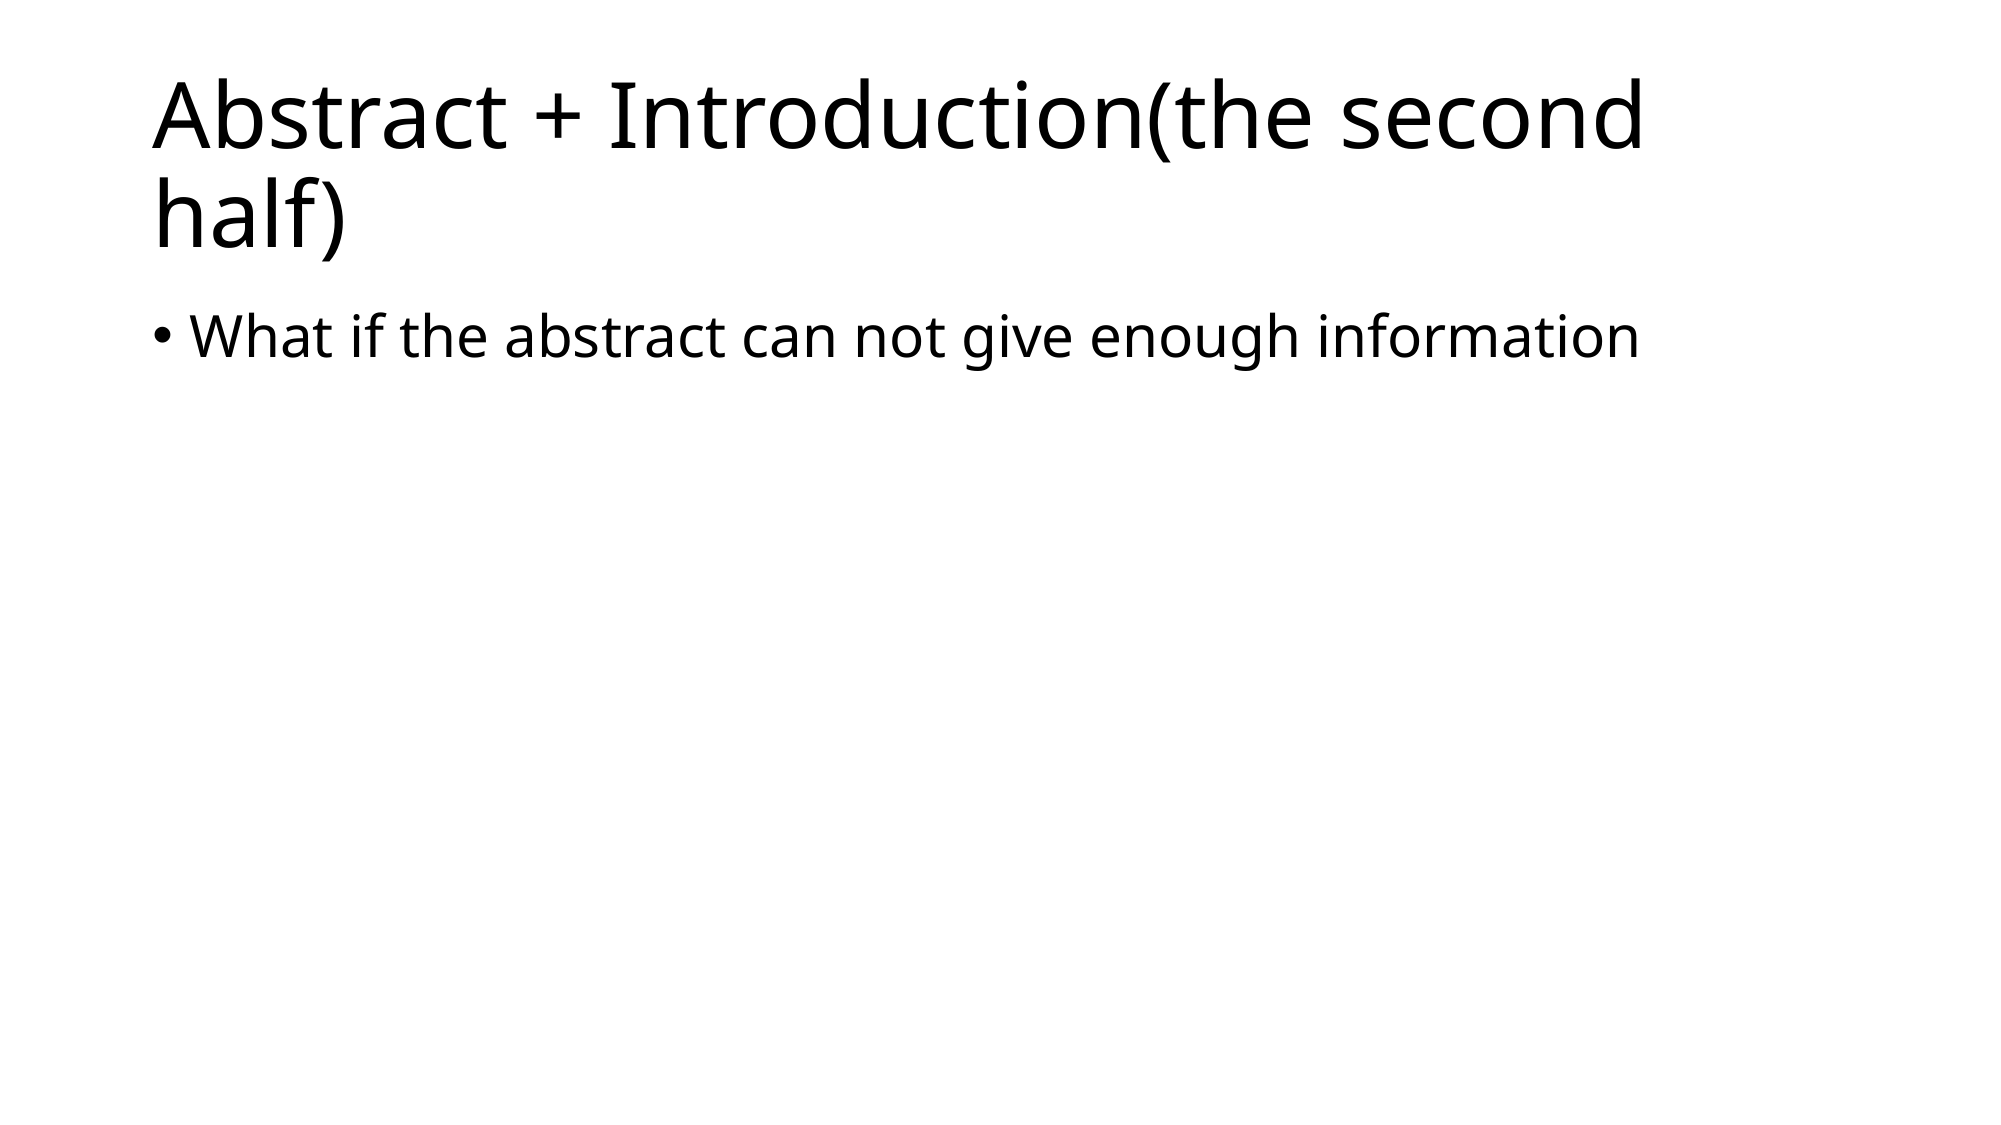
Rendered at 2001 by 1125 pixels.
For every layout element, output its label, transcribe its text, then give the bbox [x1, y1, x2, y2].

title Abstract + Introduction(the second half) [137, 59, 1863, 278]
list What if the abstract can not give enough information [137, 299, 1863, 1014]
